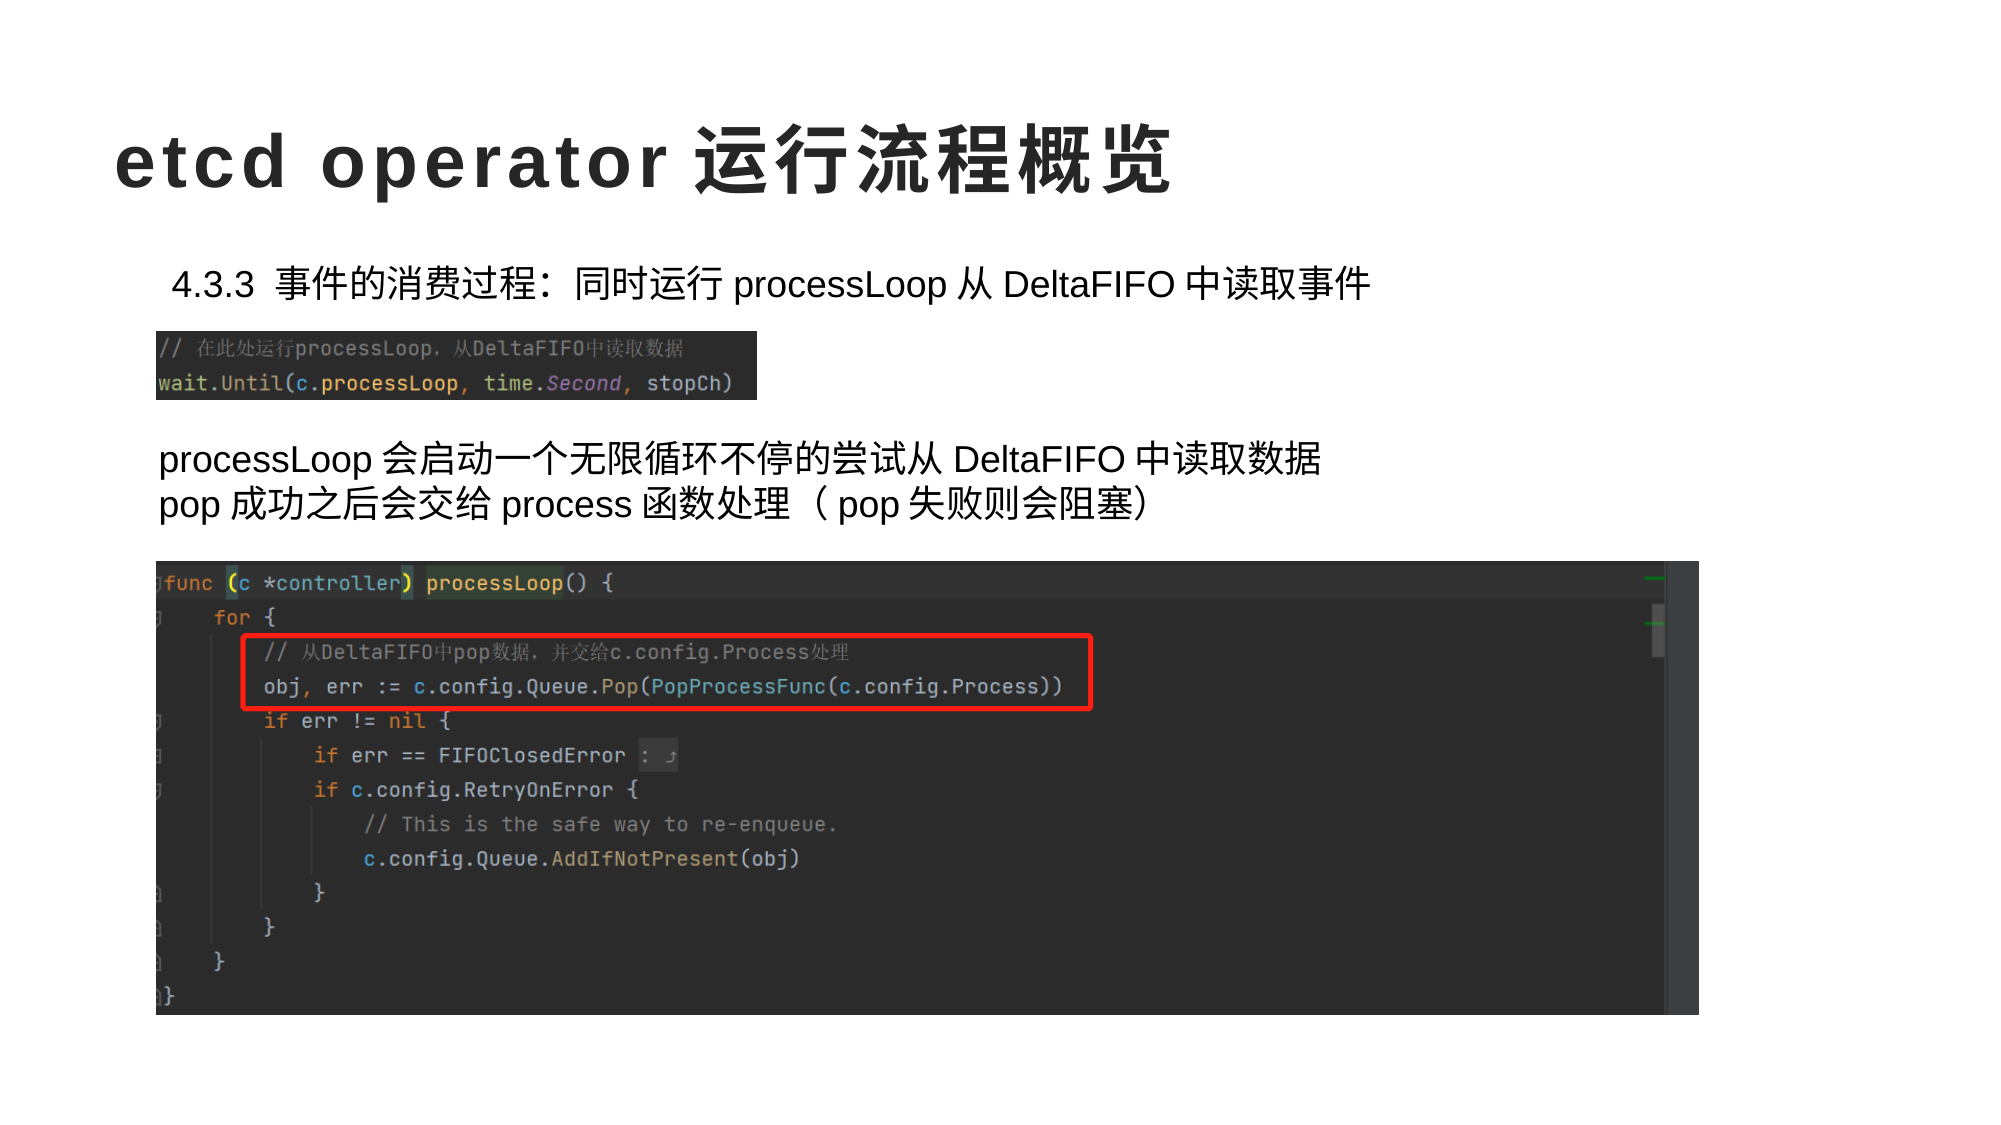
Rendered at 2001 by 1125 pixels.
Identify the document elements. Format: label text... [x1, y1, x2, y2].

picture [156, 331, 757, 400]
title etcd operator运行流程概览 [99, 99, 1900, 216]
picture [156, 561, 1699, 1015]
text_box 4.3.3 事件的消费过程：同时运行processLoop从DeltaFIFO中读取事件 [156, 253, 1886, 313]
text_box processLoop会启动一个无限循环不停的尝试从DeltaFIFO中读取数据 pop成功之后会交给process函数处理（pop失败则会阻塞） [143, 427, 1338, 533]
